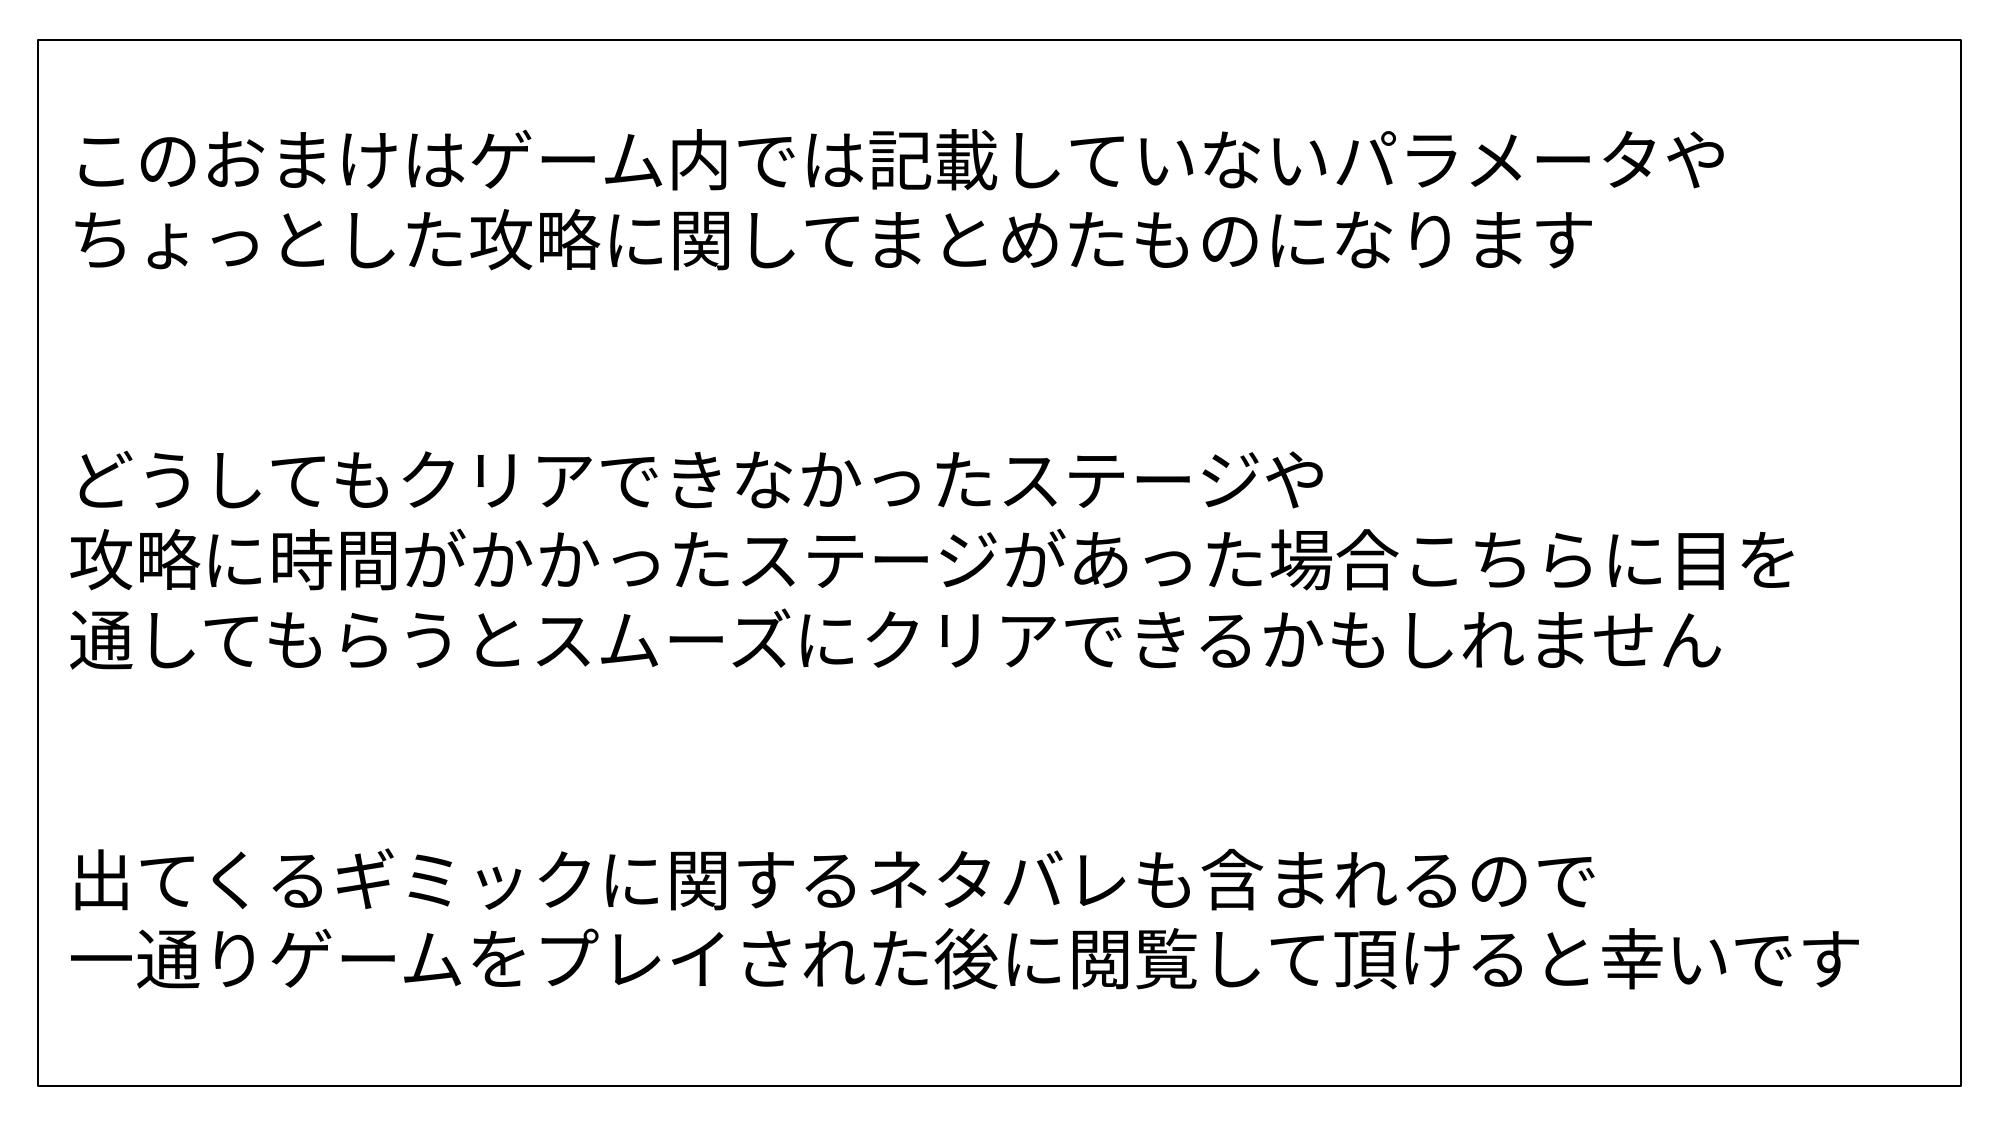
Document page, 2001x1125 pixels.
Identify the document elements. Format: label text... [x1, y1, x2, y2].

text_box このおまけはゲーム内では記載していないパラメータや ちょっとした攻略に関してまとめたものになります どうしてもクリアできなかったステージや 攻略に時間がかかったステージがあった場合こちらに目を 通してもらうとスムーズにクリアできるかもしれません 出てくるギミックに関するネタバレも含まれるので 一通りゲームをプレイされた後に閲覧して頂けると幸いです [53, 111, 2000, 1006]
